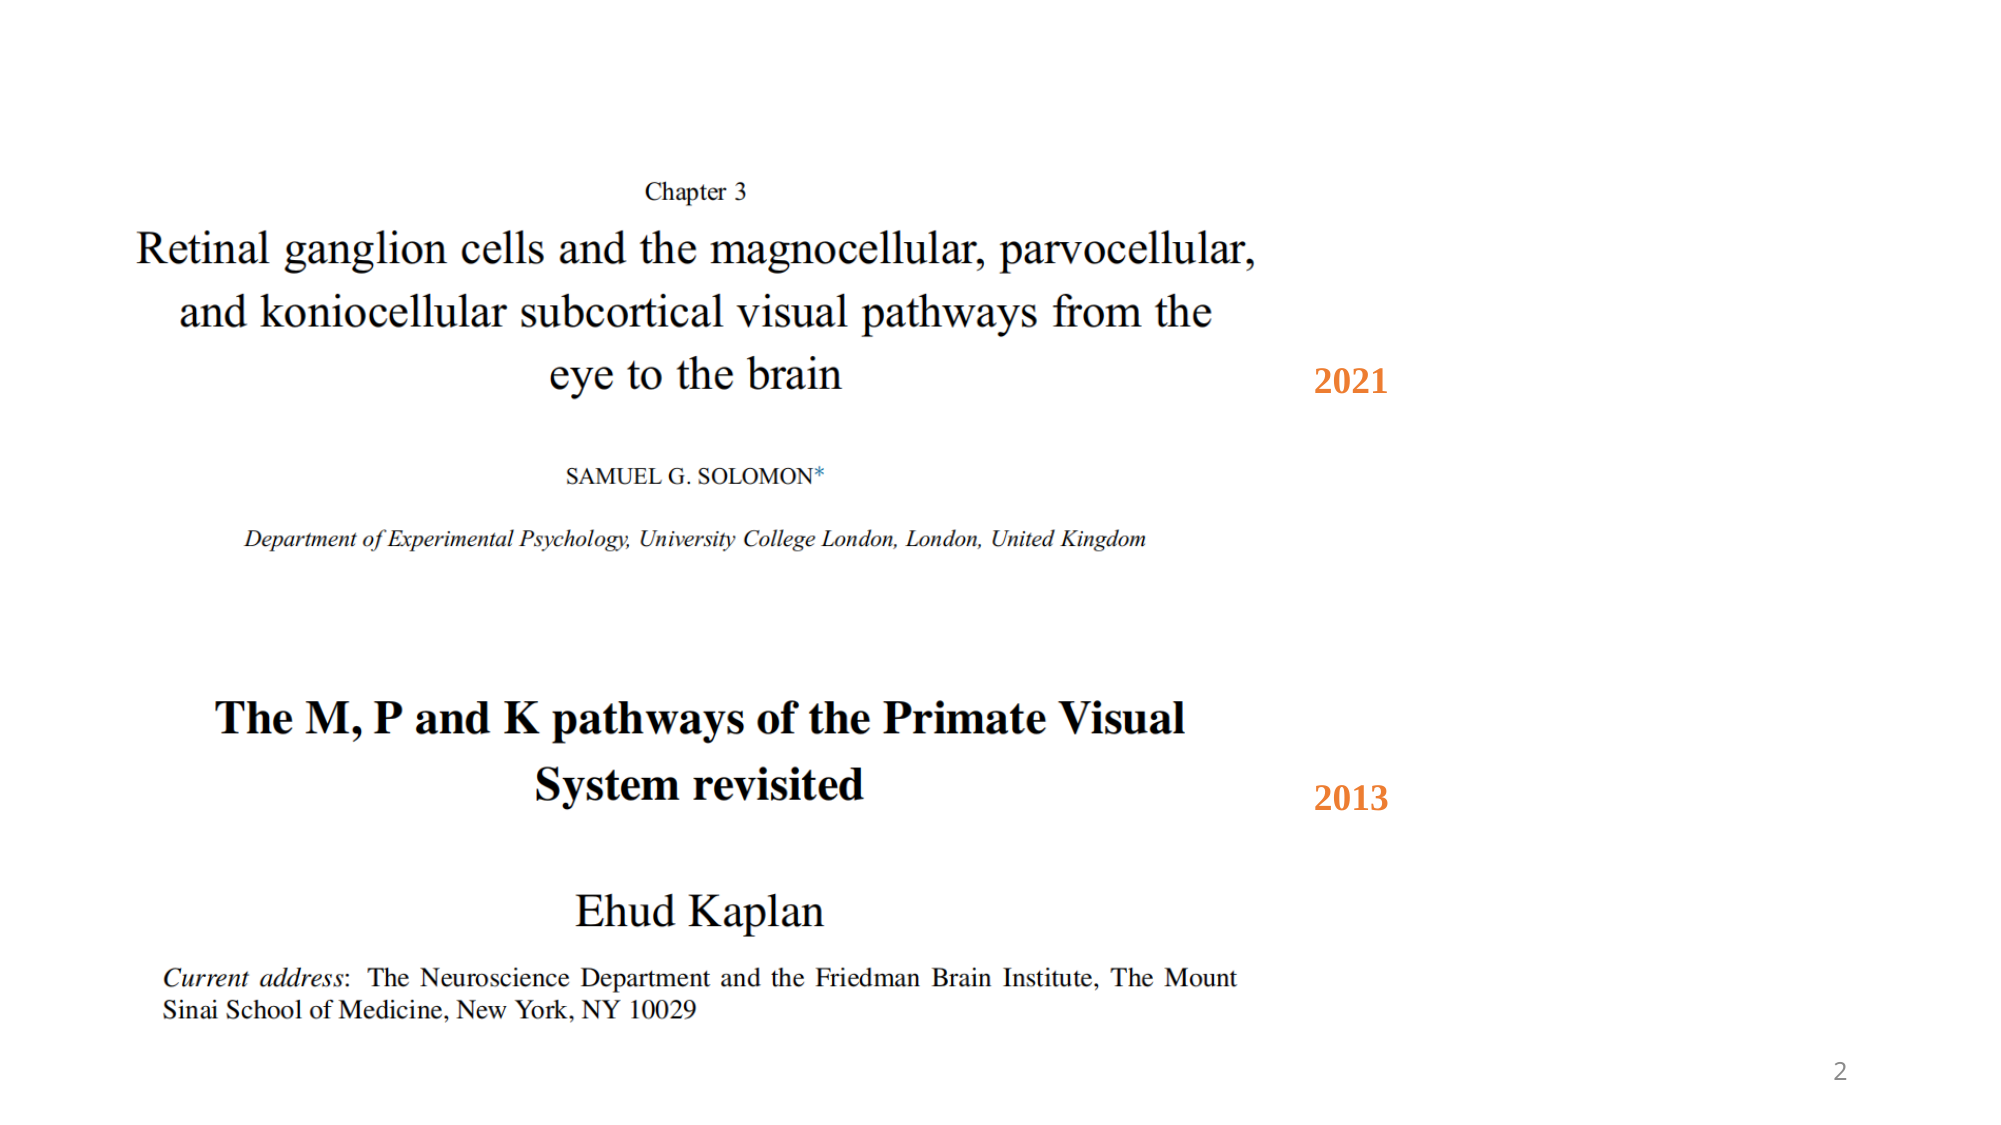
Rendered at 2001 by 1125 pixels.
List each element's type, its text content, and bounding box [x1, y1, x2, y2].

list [96, 145, 1300, 563]
picture [121, 666, 1274, 1034]
text_box 2021 [1300, 349, 1424, 409]
text_box 2013 [1299, 765, 1409, 826]
slide_number 2 [1412, 1042, 1863, 1103]
